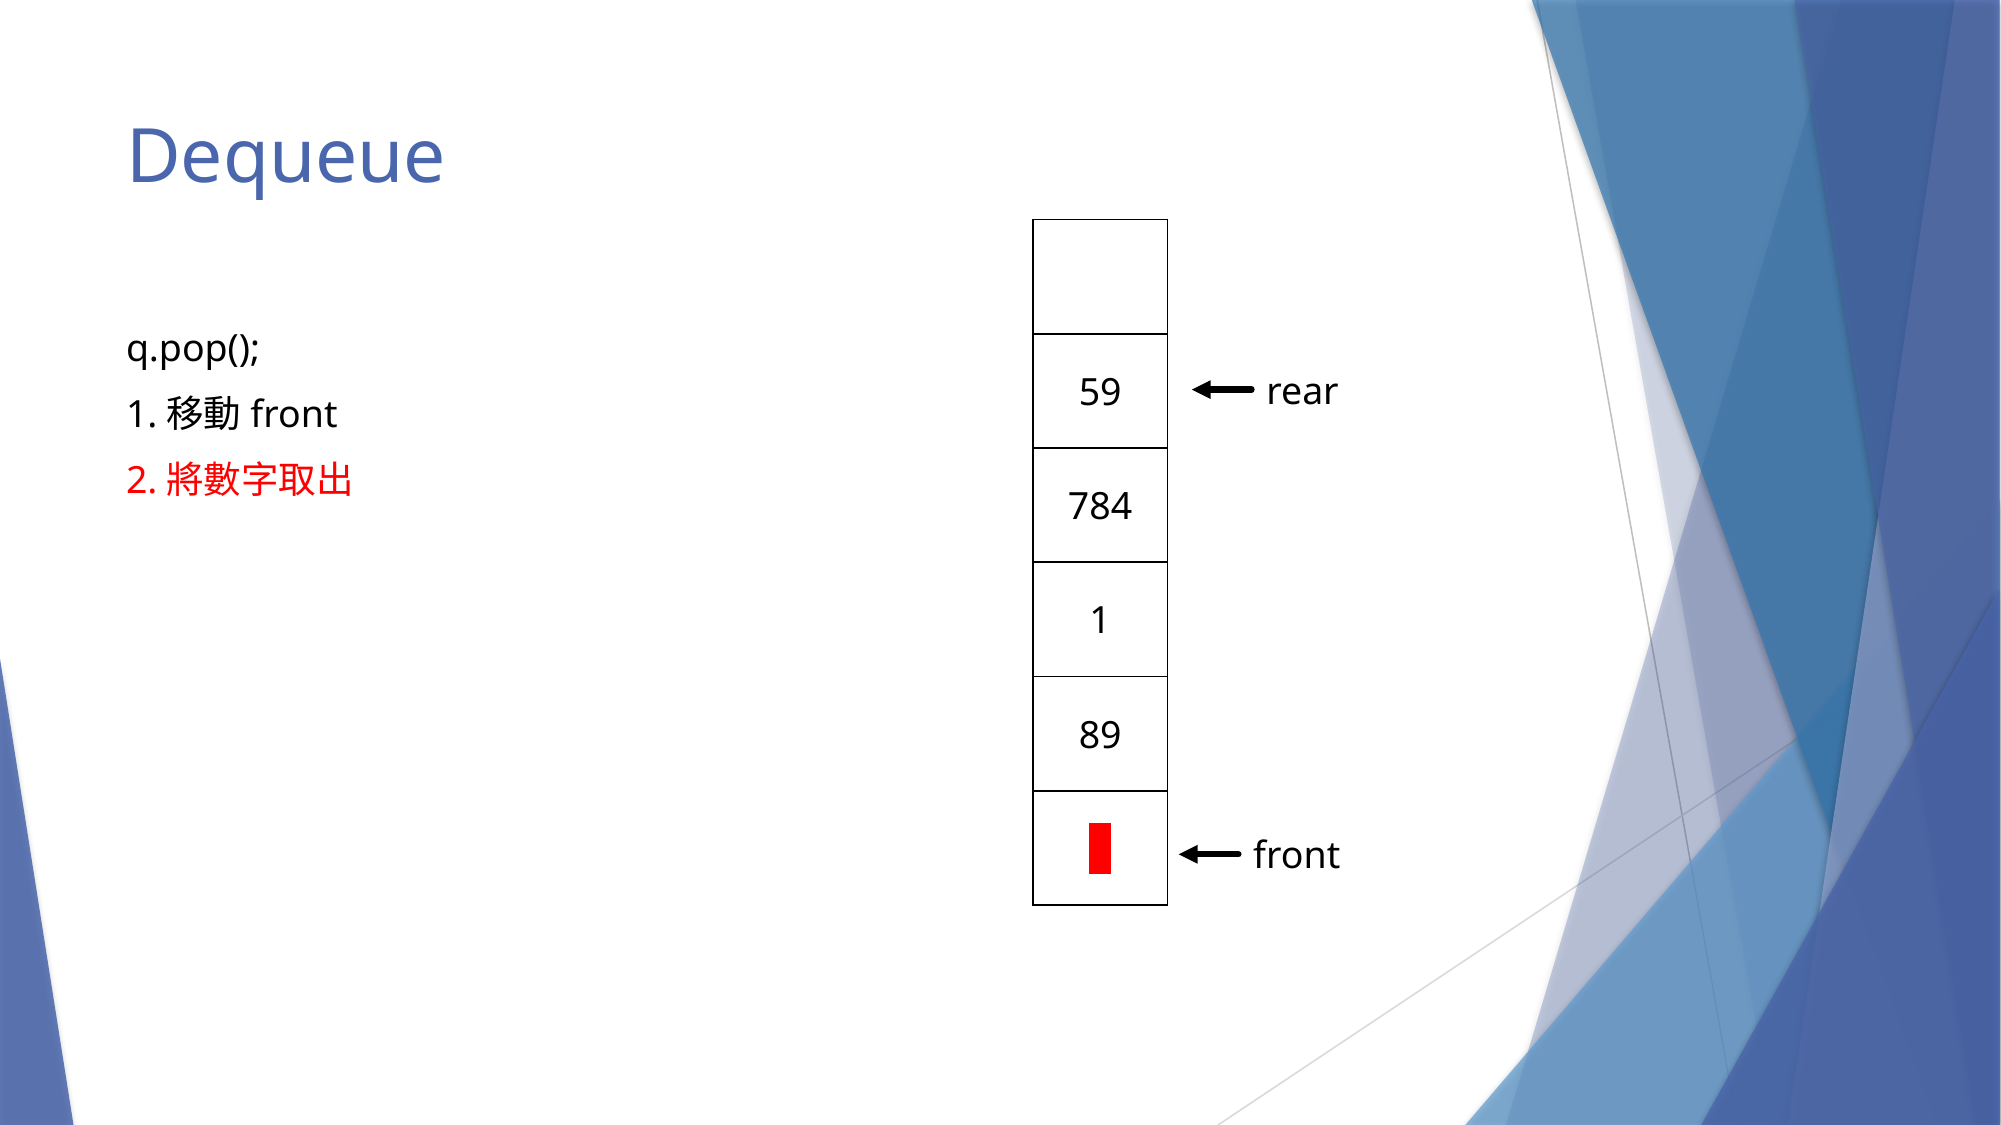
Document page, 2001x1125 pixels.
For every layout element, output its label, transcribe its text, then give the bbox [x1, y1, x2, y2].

table_cell 89 [1034, 677, 1167, 790]
text_box front [1238, 823, 1424, 884]
table_cell 3 [1034, 792, 1167, 904]
table_cell 59 [1034, 335, 1167, 447]
list q.pop(); 1.移動front 2.將數字取出 [111, 316, 666, 774]
table_cell 1 [1034, 563, 1167, 676]
text_box rear [1251, 359, 1438, 419]
table_header [1034, 220, 1167, 333]
table_cell 784 [1034, 449, 1167, 561]
title Dequeue [111, 99, 1522, 317]
